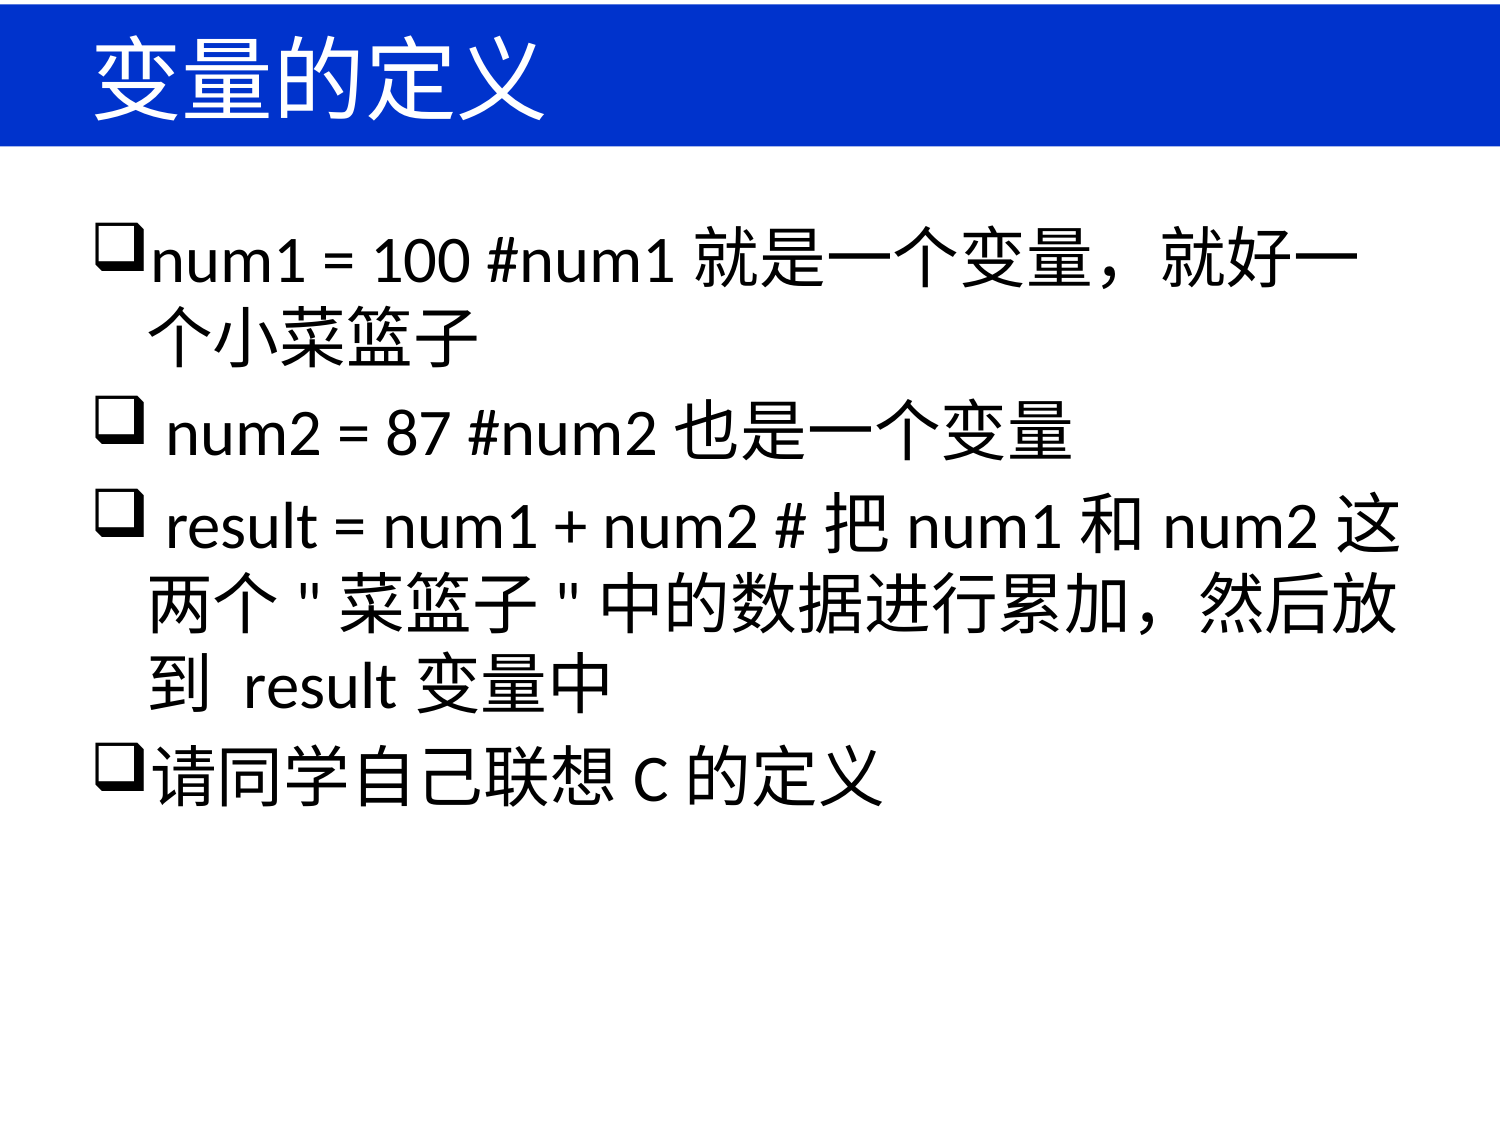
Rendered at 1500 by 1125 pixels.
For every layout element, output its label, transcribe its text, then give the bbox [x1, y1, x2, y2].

list num1 = 100 #num1就是一个变量，就好一个小菜篮子 num2 = 87 #num2也是一个变量 result = num1 + num2 #把num1和num2这两个"菜篮子"中的数据进行累加，然后放到 result变量中 请同学自己联想C的定义 [75, 207, 1425, 1005]
title 变量的定义 [75, 18, 1425, 135]
